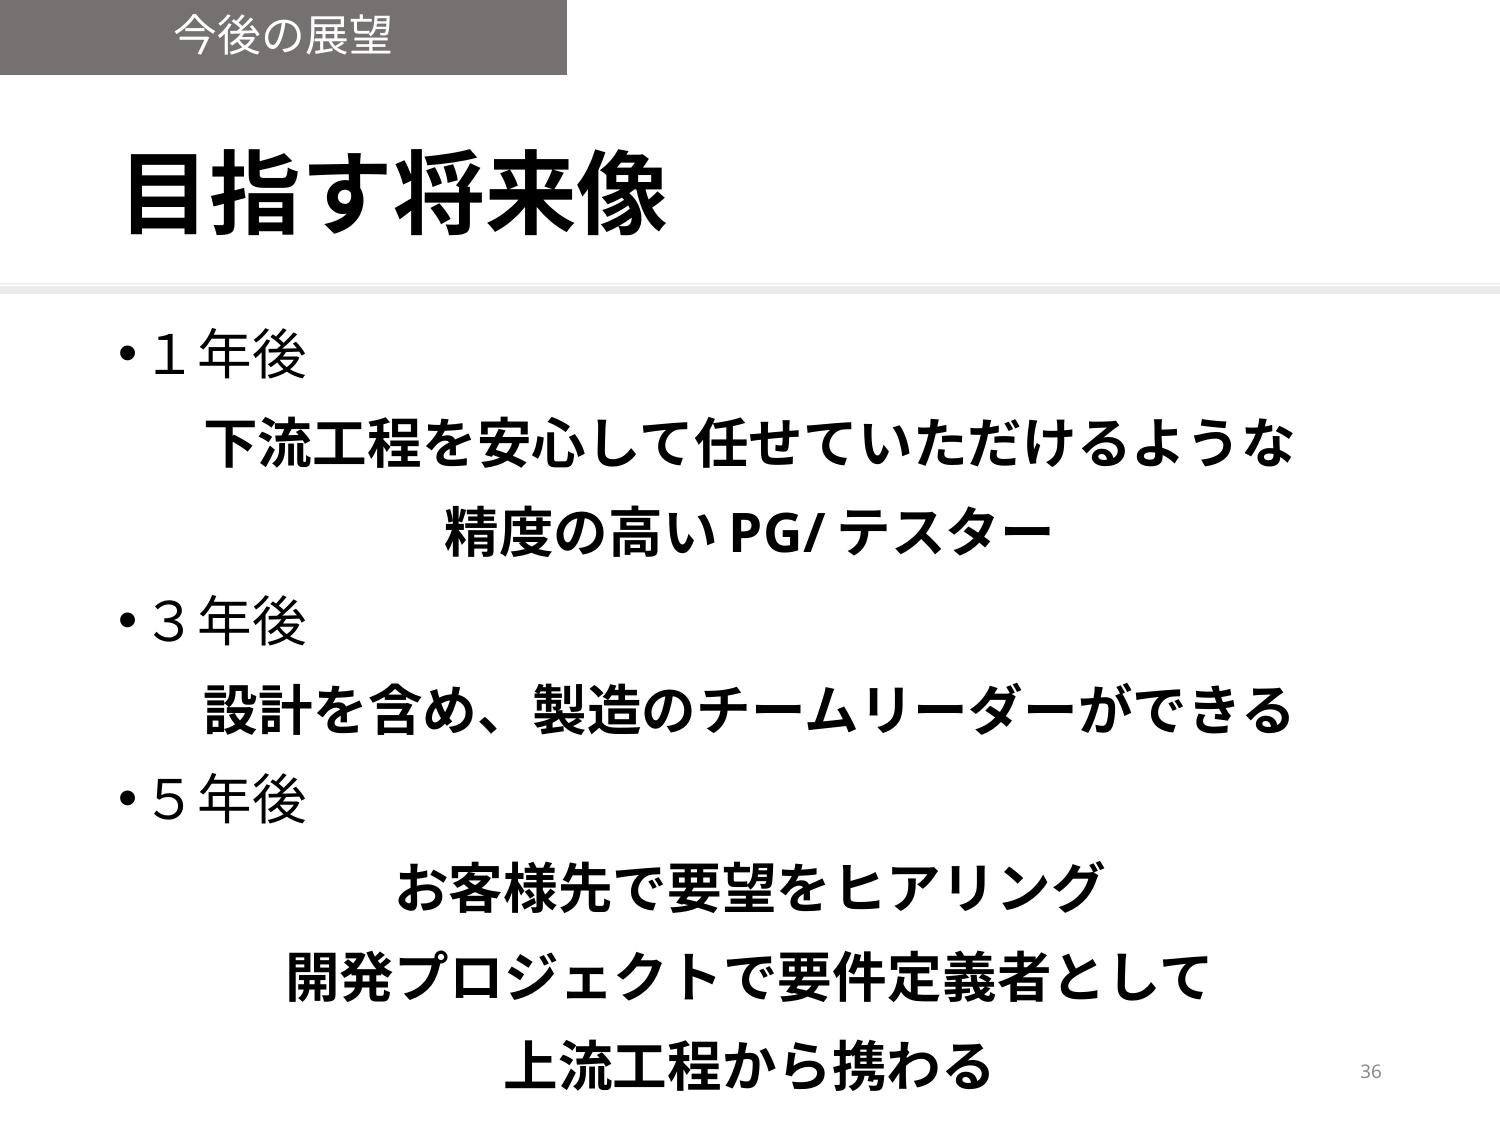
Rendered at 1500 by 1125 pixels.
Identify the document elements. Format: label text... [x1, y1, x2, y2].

title 目指す将来像 [103, 118, 1397, 278]
list １年後 下流工程を安心して任せていただけるような 精度の高いPG/テスター ３年後 設計を含め、製造のチームリーダーができる ５年後 お客様先で要望をヒアリング 開発プロジェクトで要件定義者として 上流工程から携わる [103, 299, 1397, 1111]
list 今後の展望 [0, 0, 567, 75]
slide_number 35 [1059, 1042, 1397, 1103]
